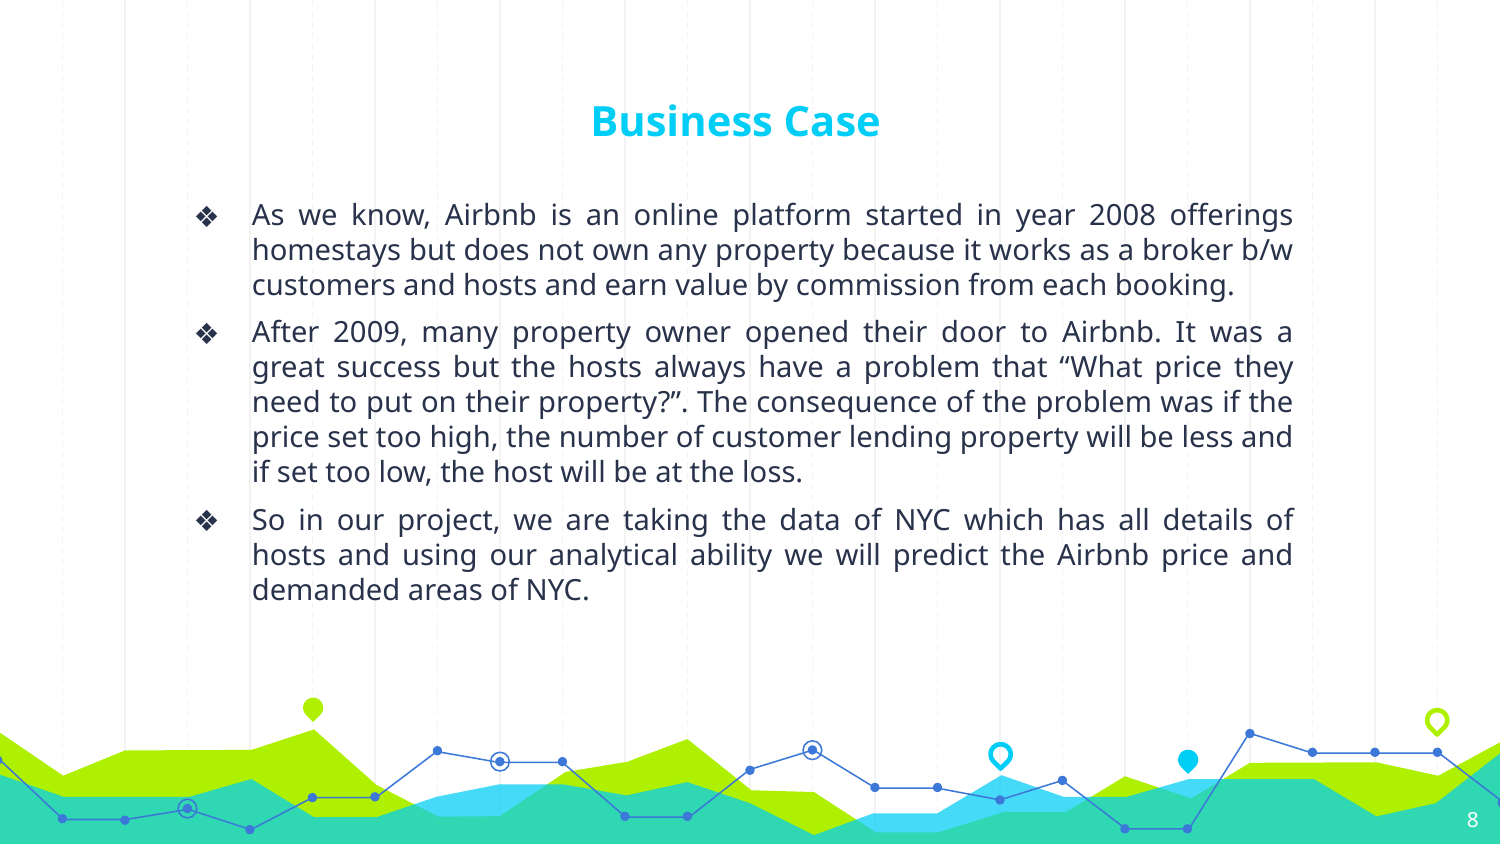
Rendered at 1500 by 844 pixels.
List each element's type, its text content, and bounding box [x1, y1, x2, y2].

title Business Case [161, 42, 1310, 161]
list As we know, Airbnb is an online platform started in year 2008 offerings homestays but does not own any property because it works as a broker b/w customers and hosts and earn value by commission from each booking. After 2009, many property owner opened their door to Airbnb. It was a great success but the hosts always have a problem that “What price they need to put on their property?”. The consequence of the problem was if the price set too high, the number of customer lending property will be less and if set too low, the host will be at the loss. So in our project, we are taking the data of NYC which has all details of hosts and using our analytical ability we will predict the Airbnb price and demanded areas of NYC. [161, 181, 1310, 667]
slide_number ‹#› [1403, 791, 1494, 844]
